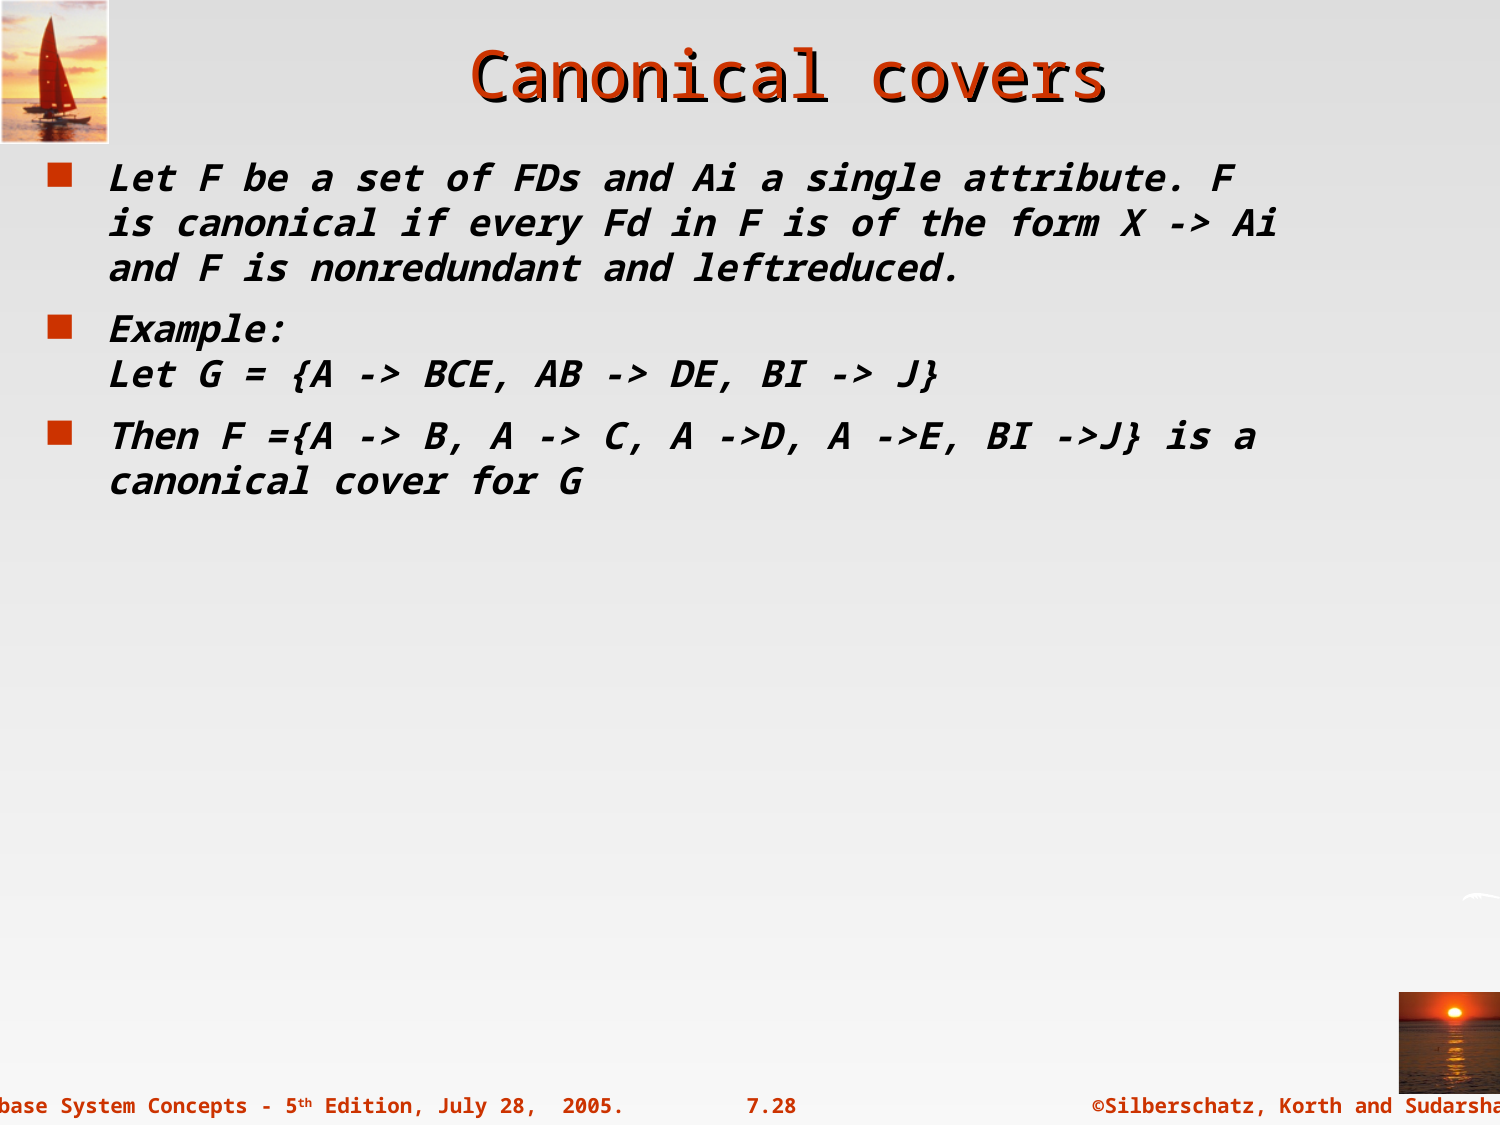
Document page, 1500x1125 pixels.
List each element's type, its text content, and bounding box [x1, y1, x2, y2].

list Let F be a set of FDs and Ai a single attribute. F is canonical if every Fd in F is of the form X -> Ai and F is nonredundant and leftreduced. Example: Let G = {A -> BCE, AB -> DE, BI -> J} Then F ={A -> B, A -> C, A ->D, A ->E, BI ->J} is a canonical cover for G [35, 146, 1293, 951]
picture [0, 0, 109, 144]
picture [1398, 992, 1500, 1094]
title Canonical covers [125, 19, 1451, 120]
